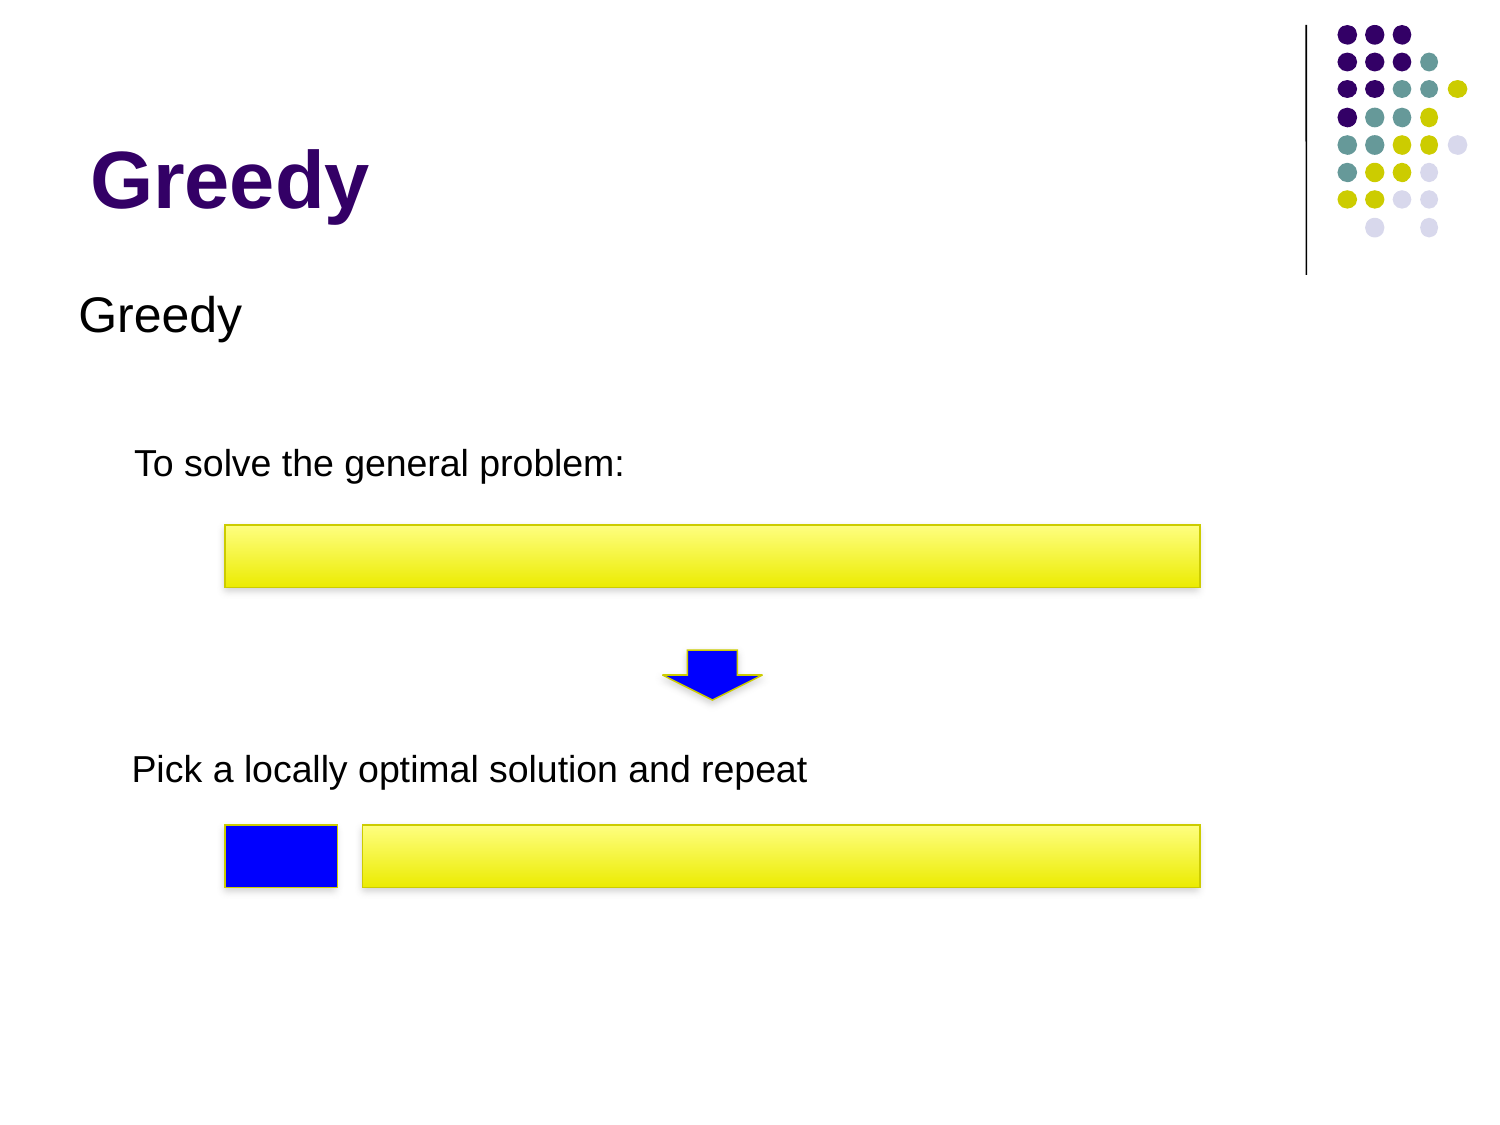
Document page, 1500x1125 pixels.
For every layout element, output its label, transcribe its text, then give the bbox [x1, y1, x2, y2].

title Greedy [75, 20, 1313, 233]
text_box [662, 650, 763, 701]
text_box To solve the general problem: [119, 431, 640, 492]
text_box [225, 824, 338, 888]
text_box Pick a locally optimal solution and repeat [116, 737, 823, 798]
text_box [362, 824, 1200, 888]
text_box Greedy [63, 274, 258, 350]
text_box [224, 524, 1200, 588]
